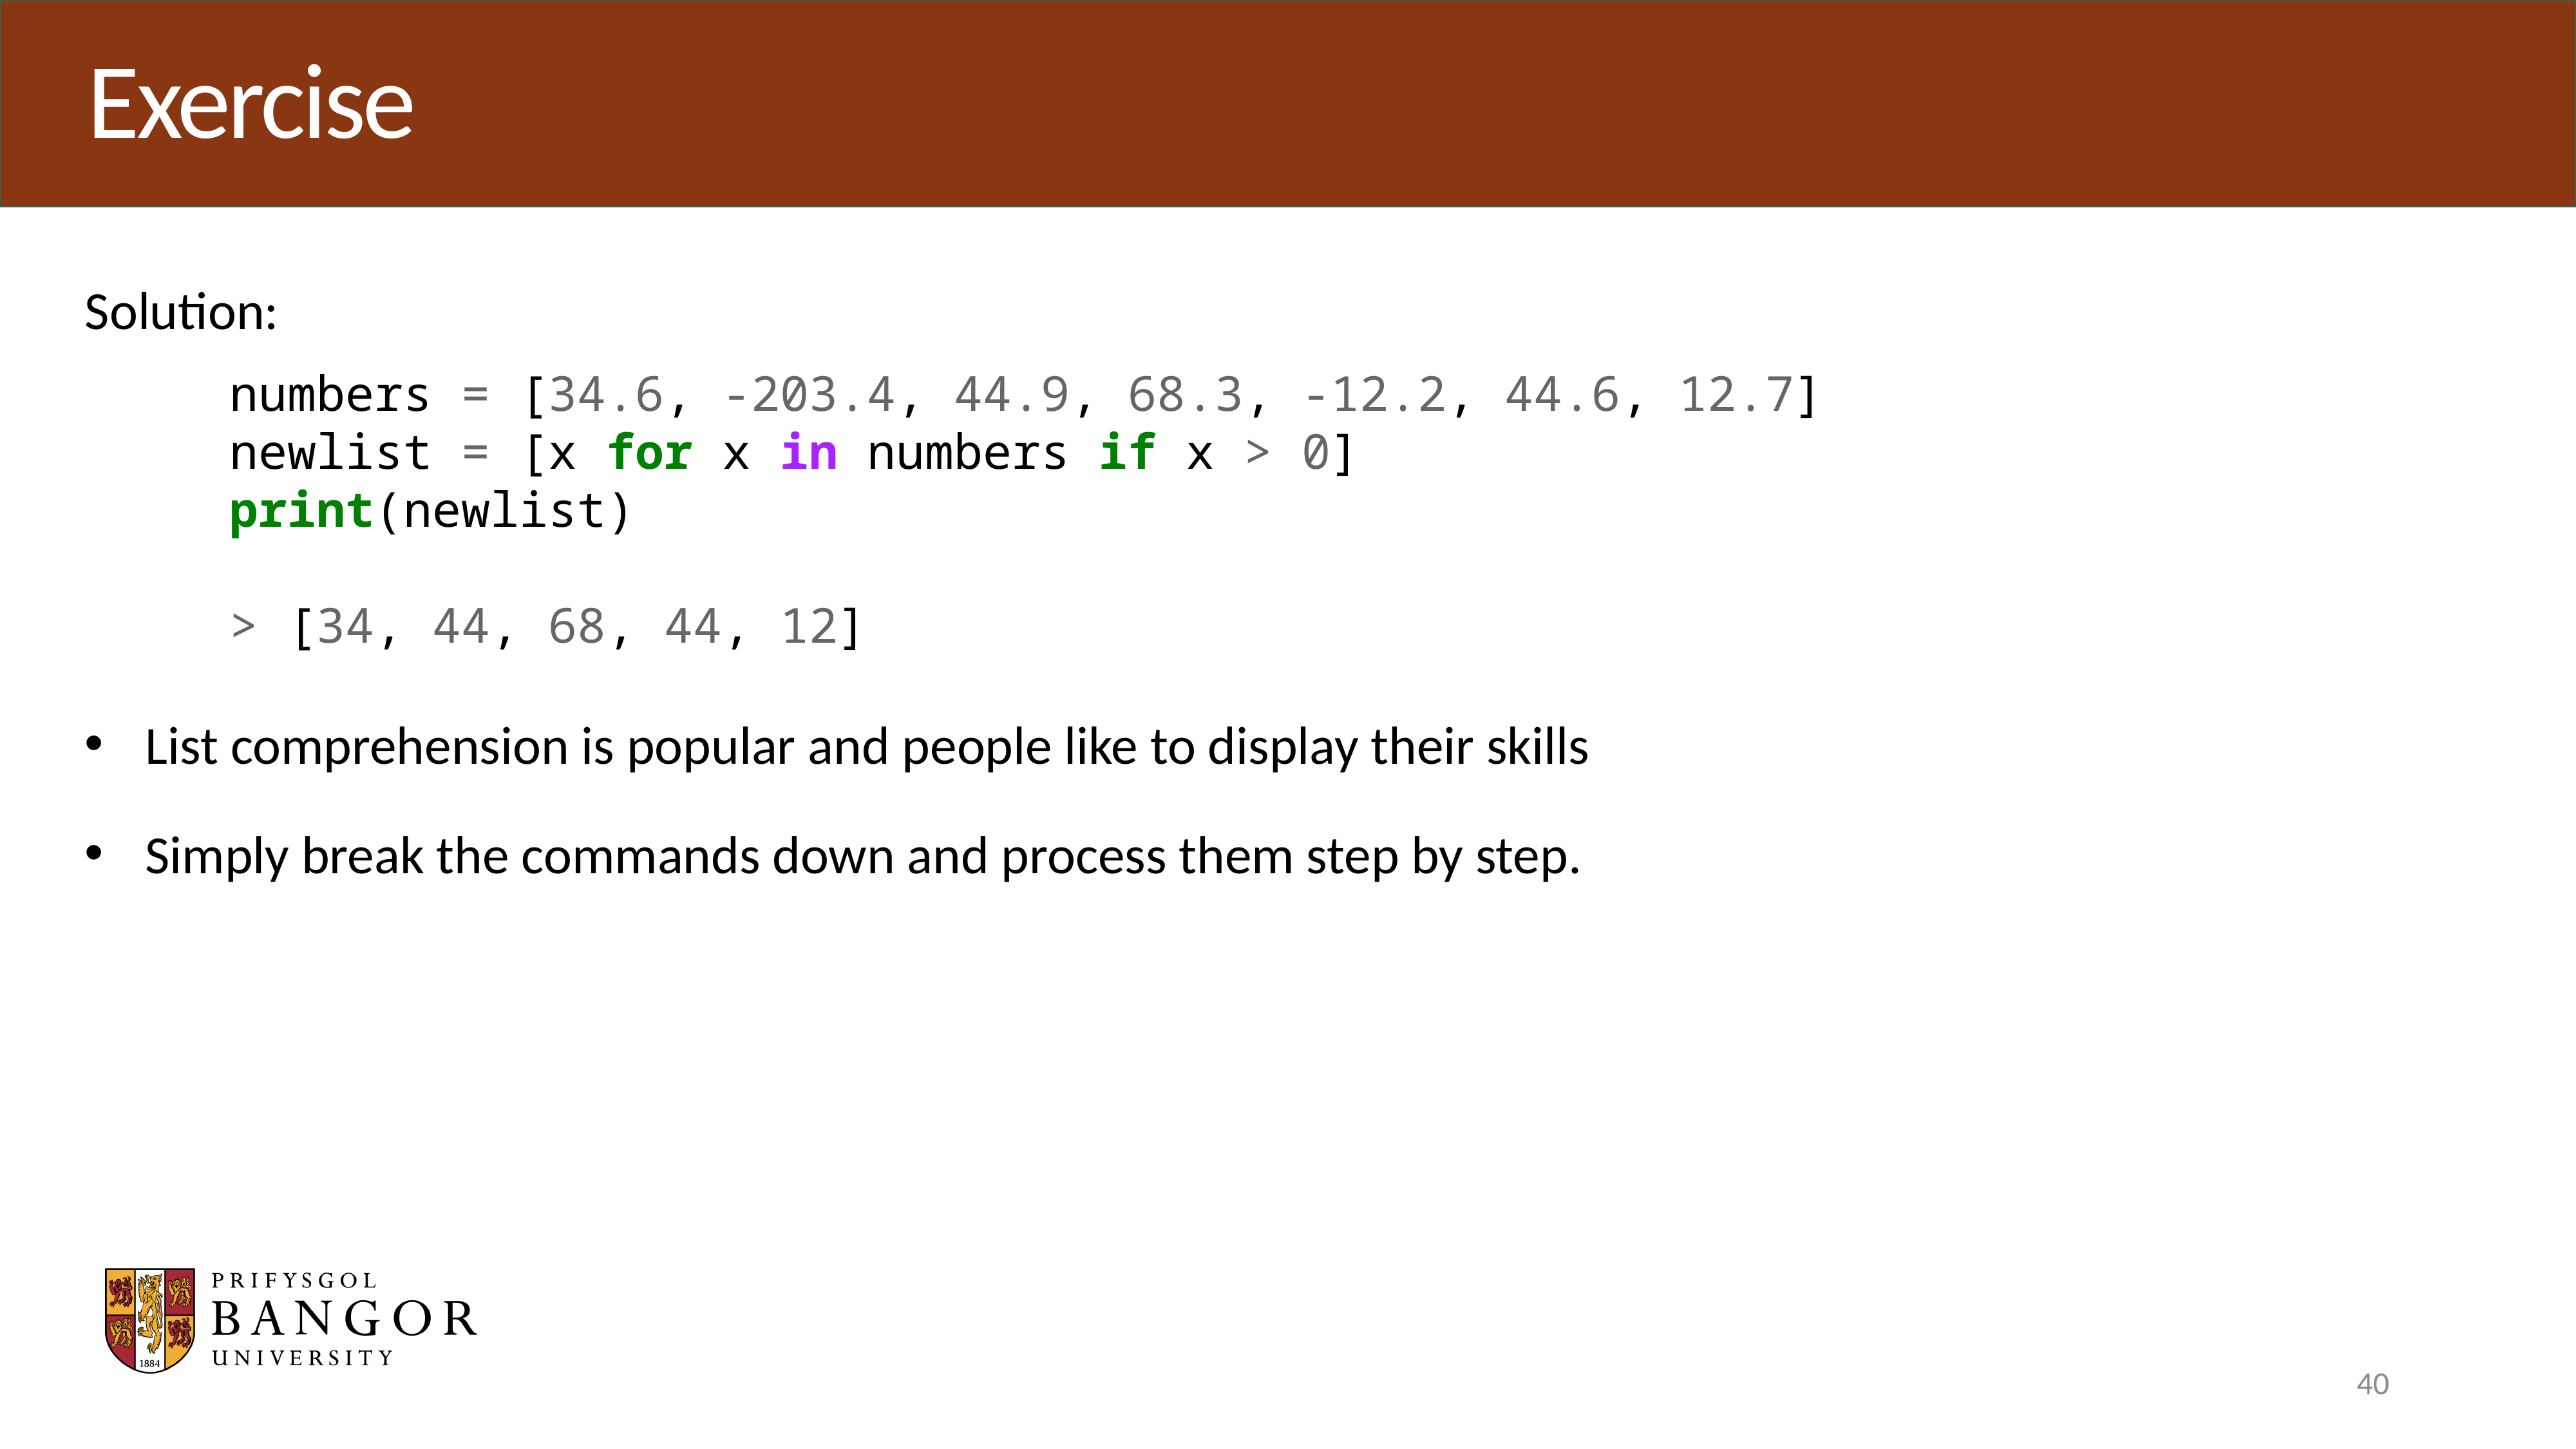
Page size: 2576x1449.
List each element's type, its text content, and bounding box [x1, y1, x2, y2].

title Exercise [77, 41, 2399, 166]
text_box Solution: numbers = [34.6, -203.4, 44.9, 68.3, -12.2, 44.6, 12.7] newlist = [x for x in numbers if x > 0] print(newlist) > [34, 44, 68, 44, 12] List comprehension is popular and people like to display their skills Simply break the commands down and process them step by step. [75, 270, 2325, 889]
picture [105, 1268, 477, 1374]
text_box [0, 0, 2576, 207]
slide_number 40 [1819, 1343, 2399, 1421]
